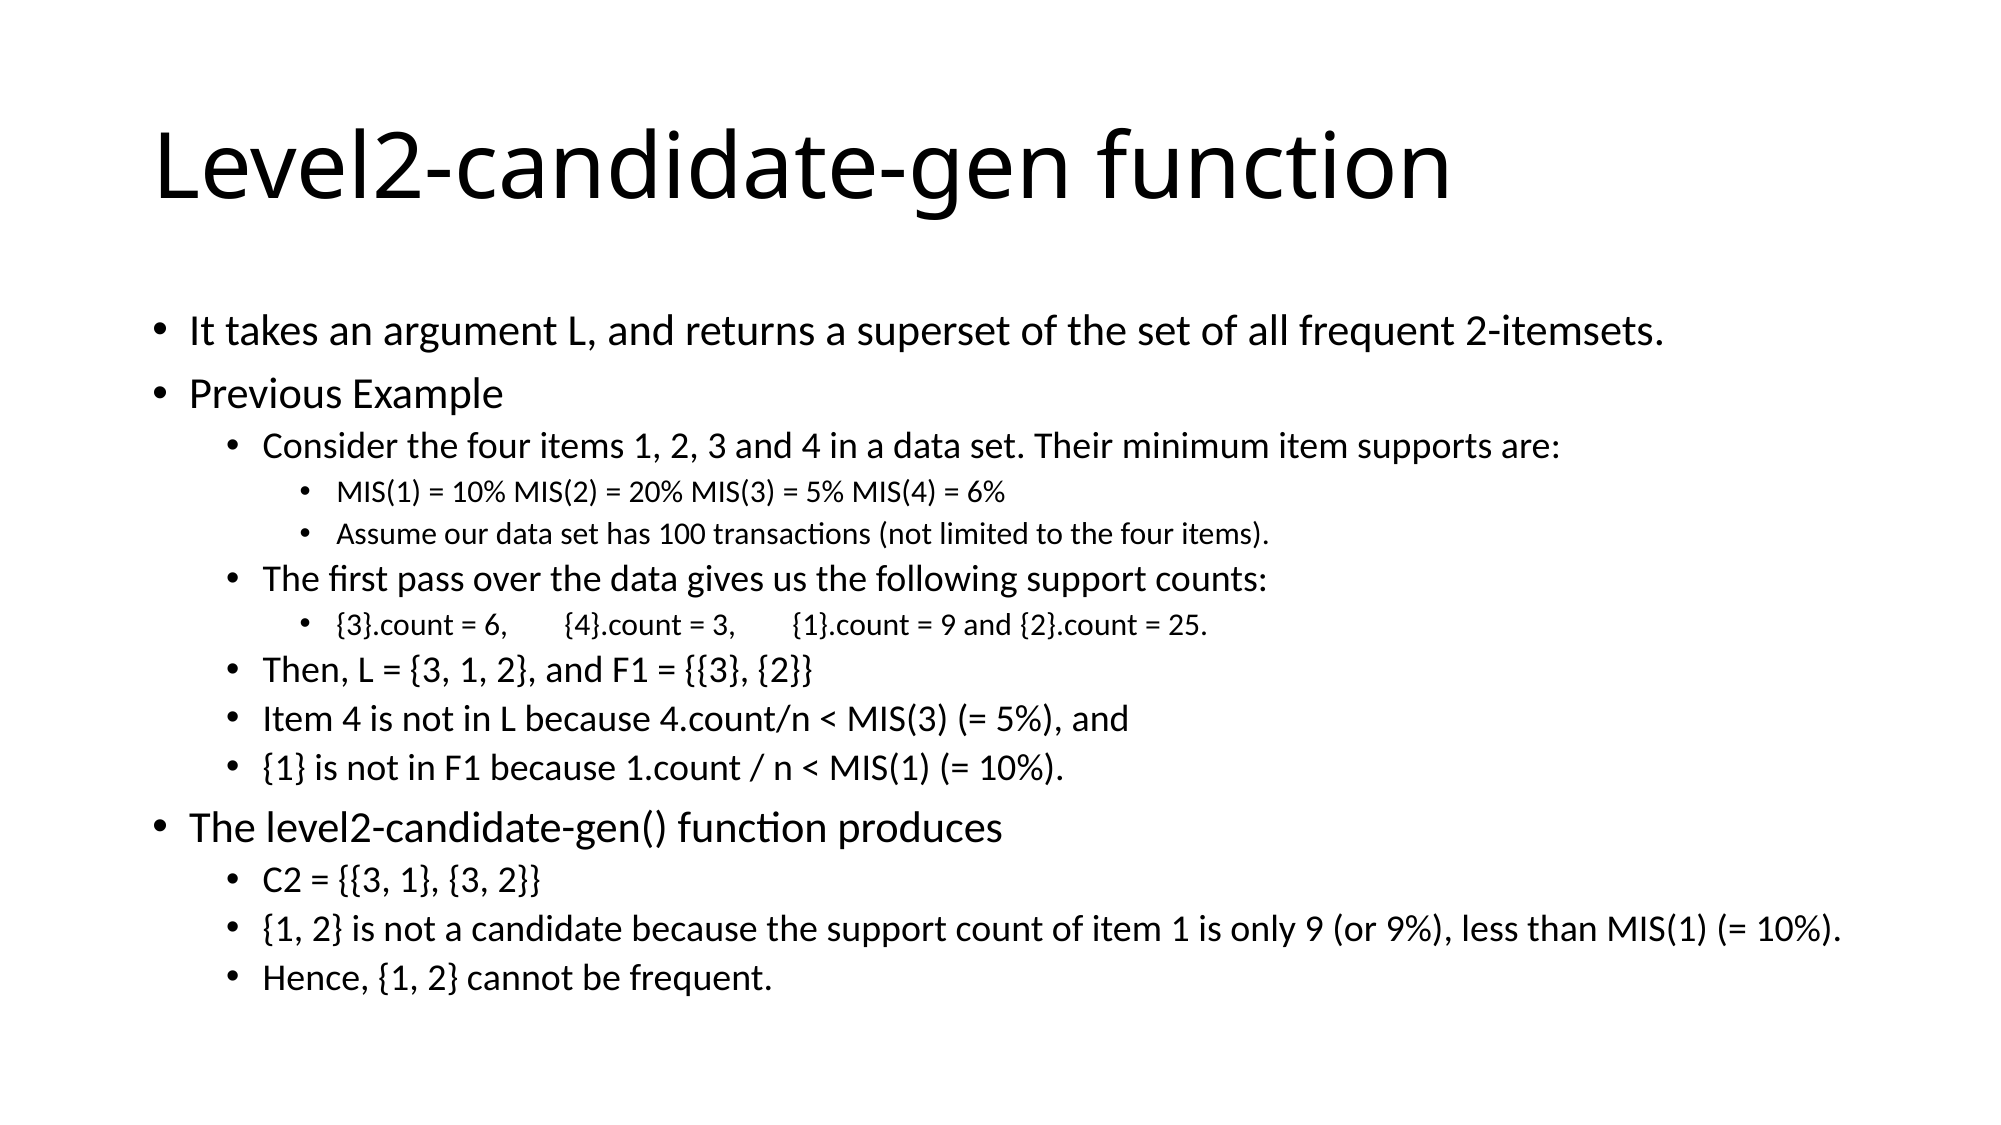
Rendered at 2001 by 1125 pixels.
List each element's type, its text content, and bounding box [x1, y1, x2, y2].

list It takes an argument L, and returns a superset of the set of all frequent 2-itemsets. Previous Example Consider the four items 1, 2, 3 and 4 in a data set. Their minimum item supports are: MIS(1) = 10% MIS(2) = 20% MIS(3) = 5% MIS(4) = 6% Assume our data set has 100 transactions (not limited to the four items). The first pass over the data gives us the following support counts: {3}.count = 6, {4}.count = 3, {1}.count = 9 and {2}.count = 25. Then, L = {3, 1, 2}, and F1 = {{3}, {2}} Item 4 is not in L because 4.count/n < MIS(3) (= 5%), and {1} is not in F1 because 1.count / n < MIS(1) (= 10%). The level2-candidate-gen() function produces C2 = {{3, 1}, {3, 2}} {1, 2} is not a candidate because the support count of item 1 is only 9 (or 9%), less than MIS(1) (= 10%). Hence, {1, 2} cannot be frequent. [137, 299, 1863, 1014]
title Level2-candidate-gen function [137, 59, 1863, 278]
